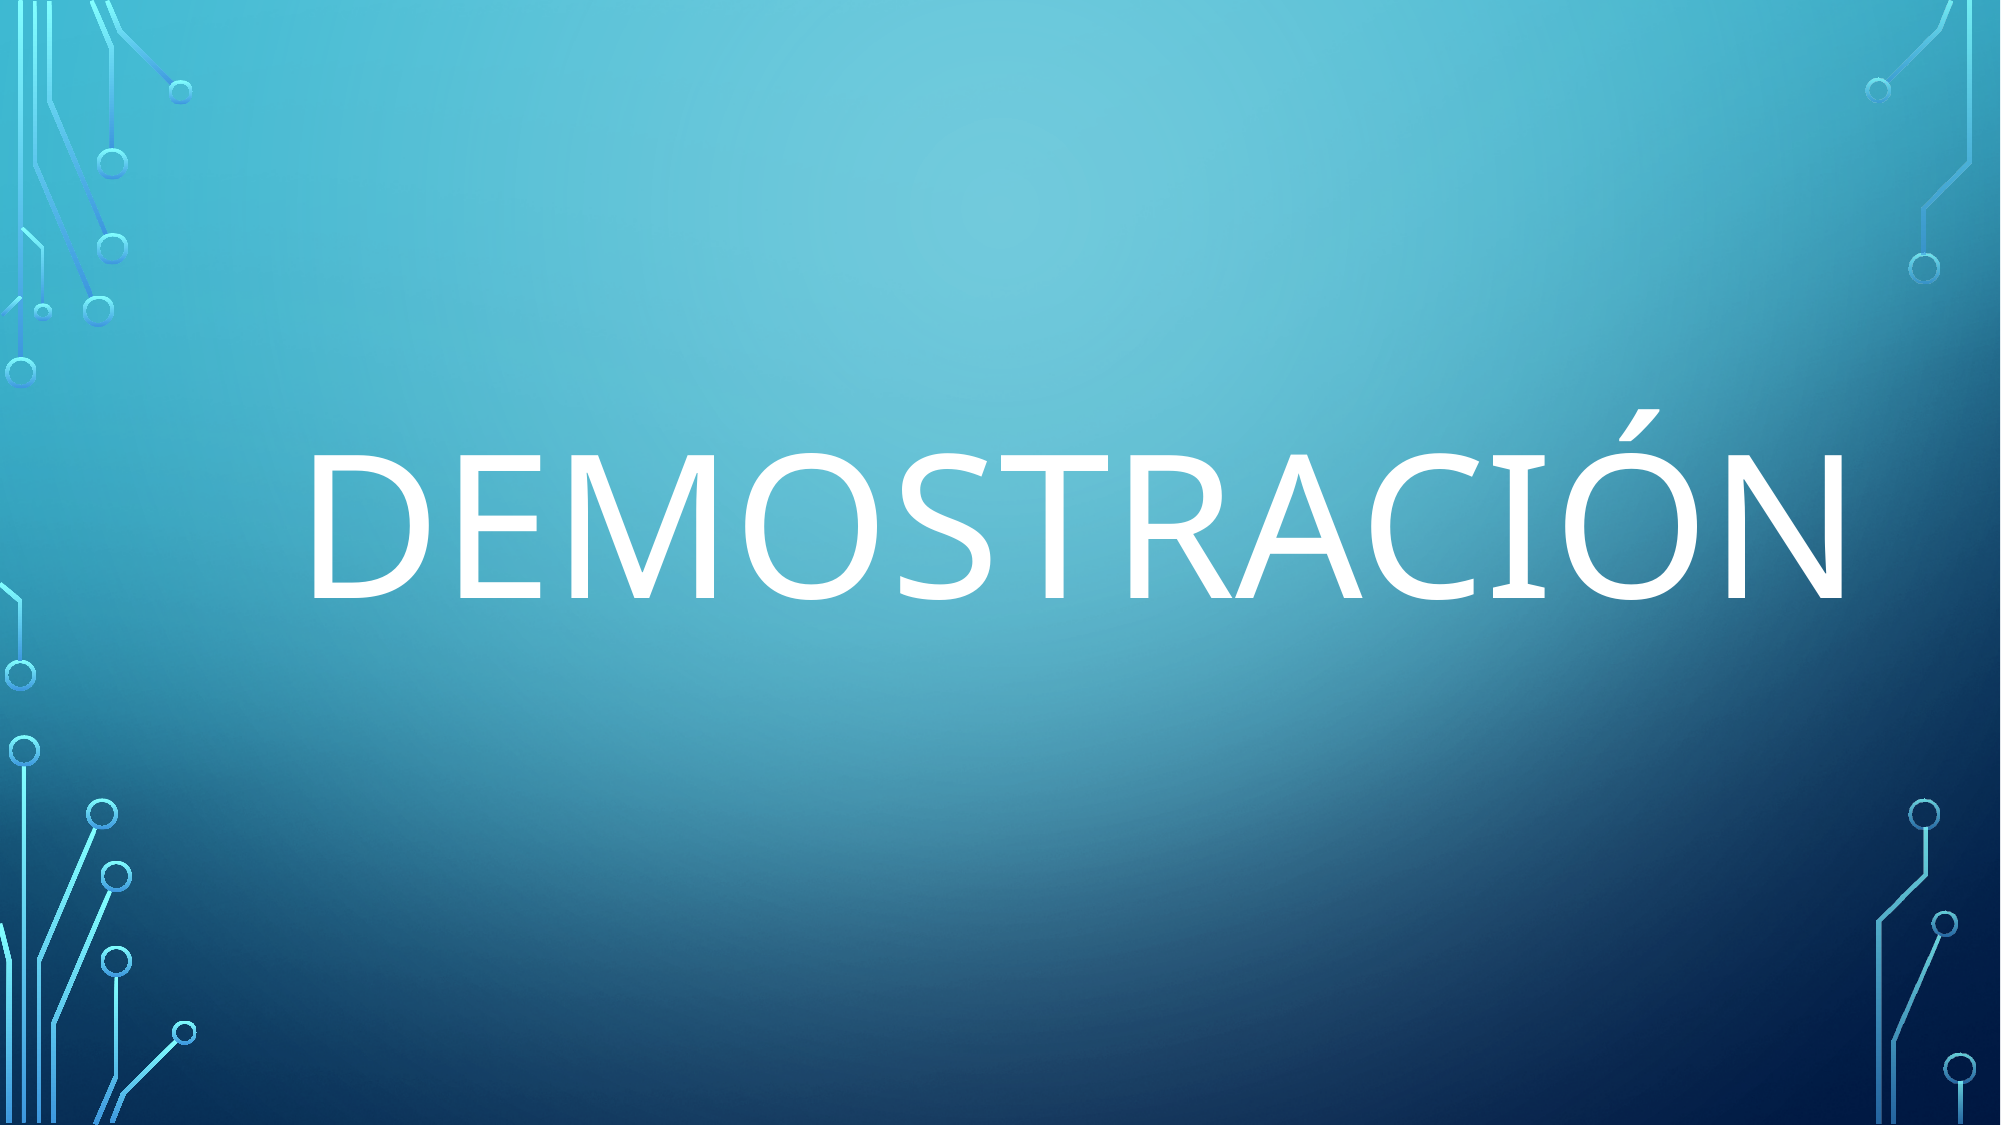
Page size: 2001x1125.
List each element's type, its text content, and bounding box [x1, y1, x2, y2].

title Demostración [280, 412, 1906, 655]
